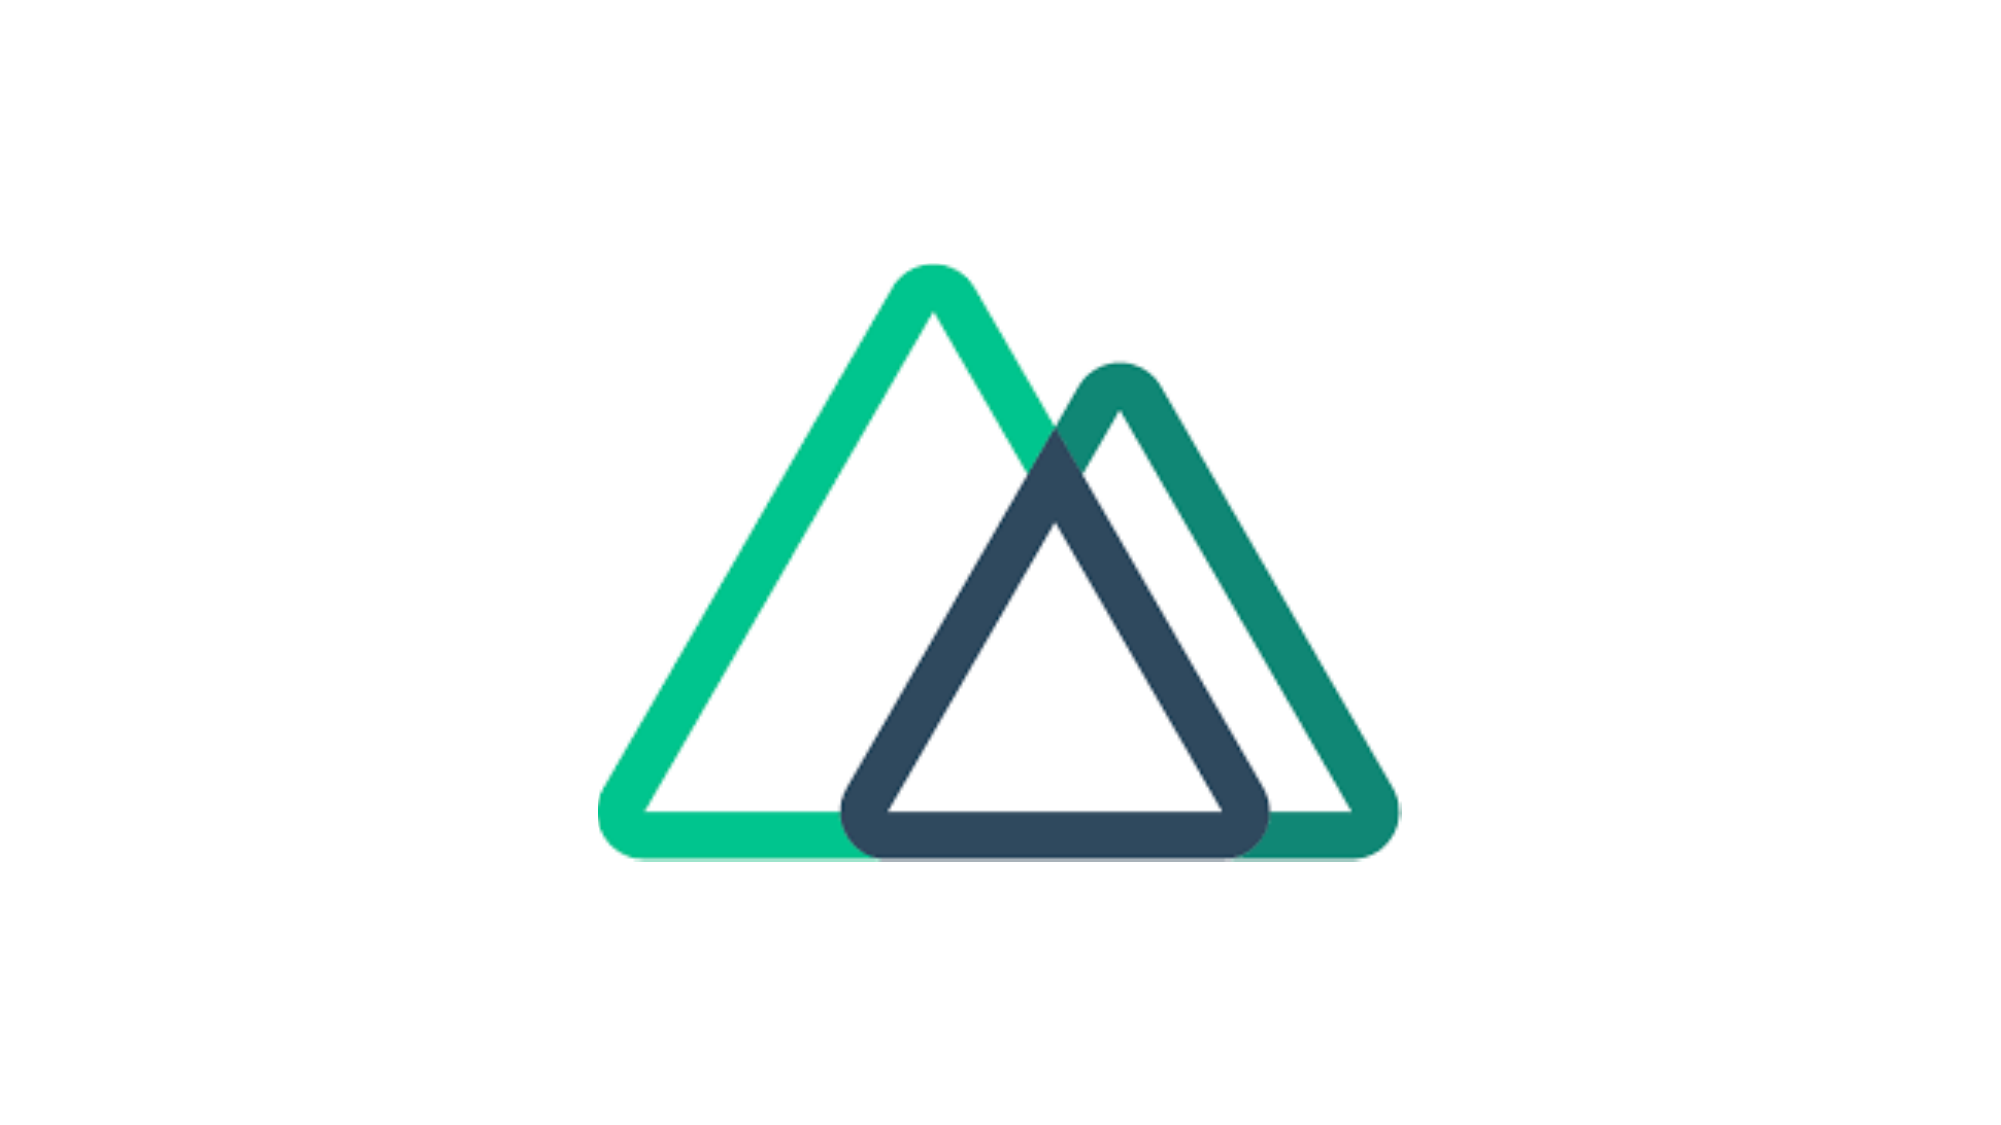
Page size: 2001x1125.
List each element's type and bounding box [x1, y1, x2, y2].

picture [598, 263, 1402, 862]
